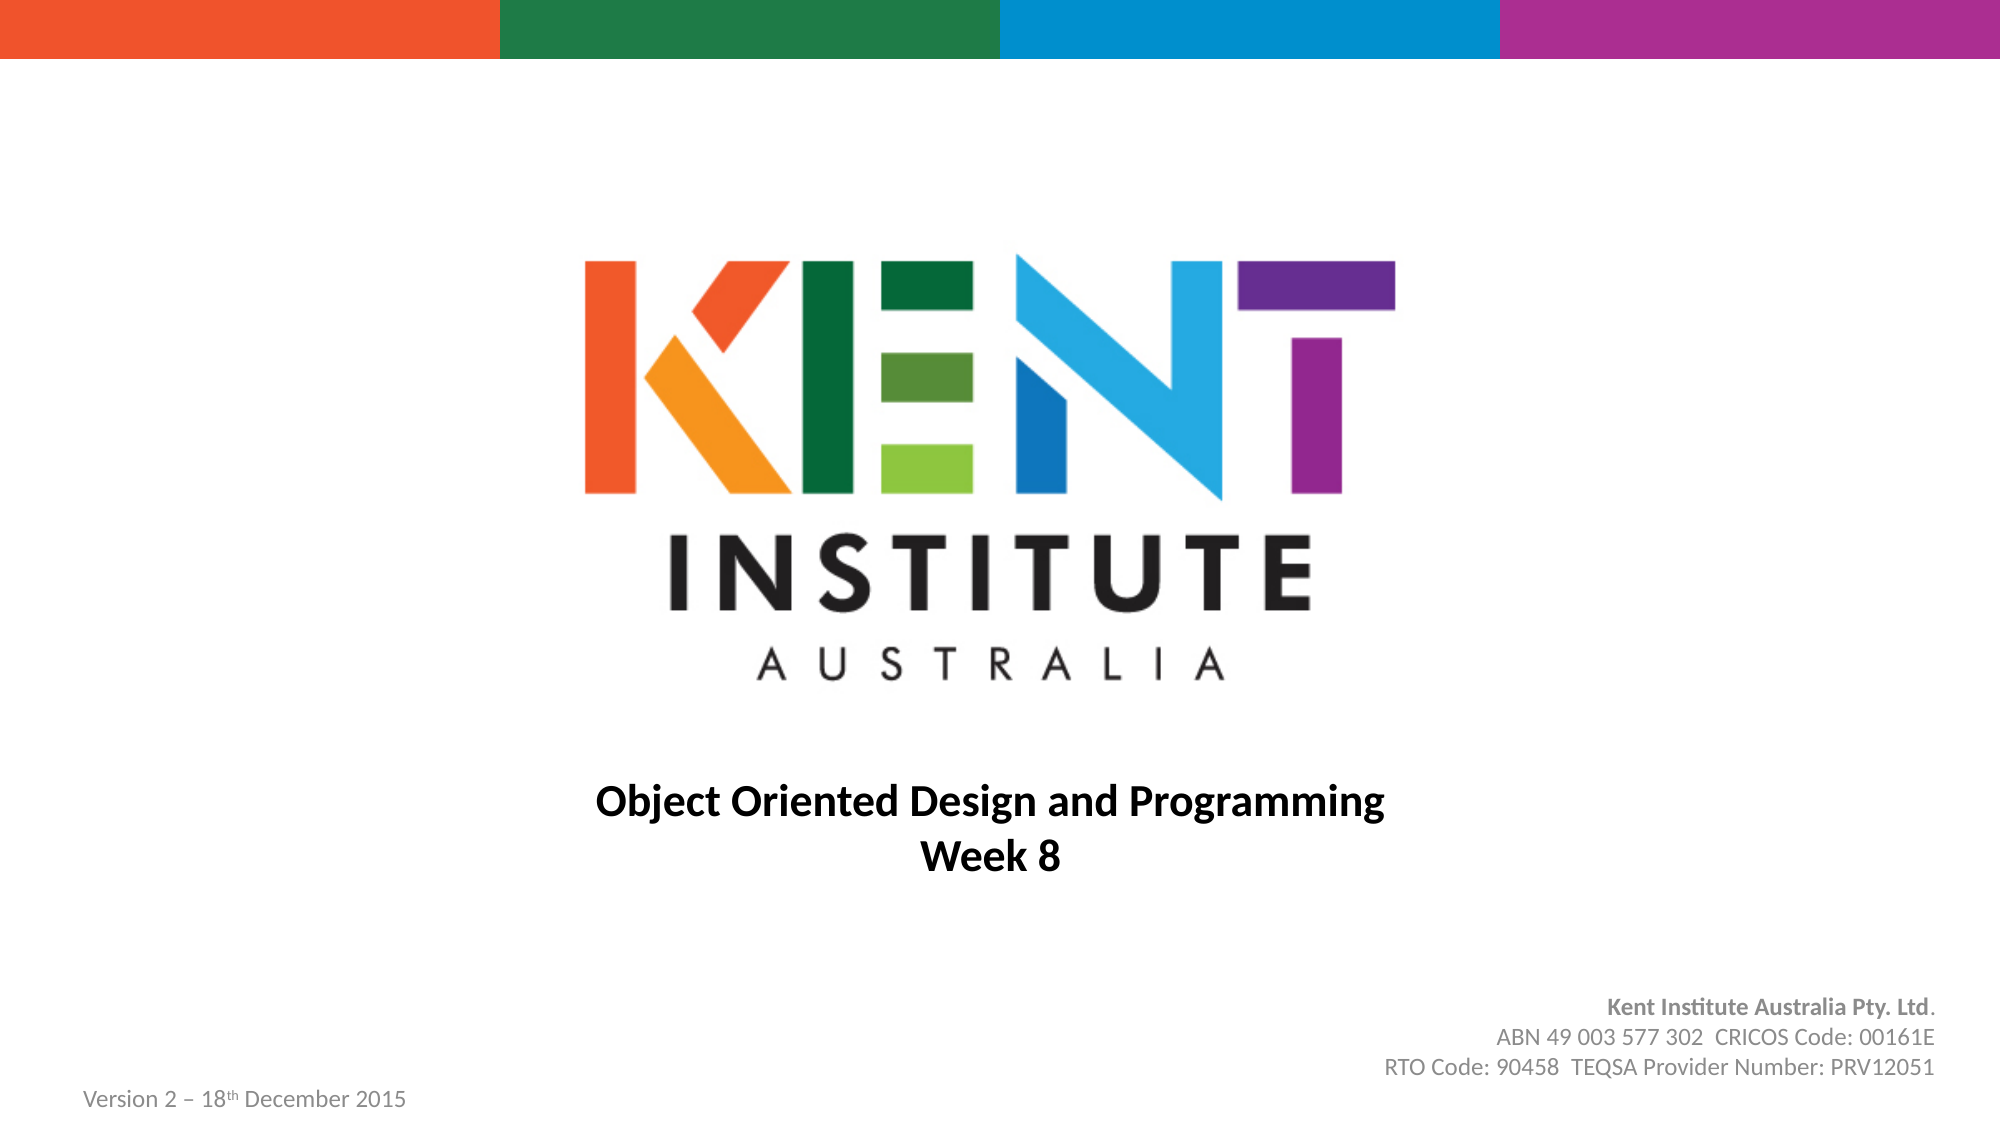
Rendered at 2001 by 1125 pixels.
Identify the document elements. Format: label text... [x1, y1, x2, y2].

text_box Version 2 – 18th December 2015 [68, 1067, 613, 1125]
slide_number Kent Institute Australia Pty. Ltd. ABN 49 003 577 302 CRICOS Code: 00161E RTO Code: 90458 TEQSA Provider Number: PRV12051 [1325, 972, 1952, 1098]
text_box Object Oriented Design and Programming Week 8 [490, 763, 1491, 888]
picture [499, 175, 1482, 767]
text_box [0, 0, 2000, 59]
